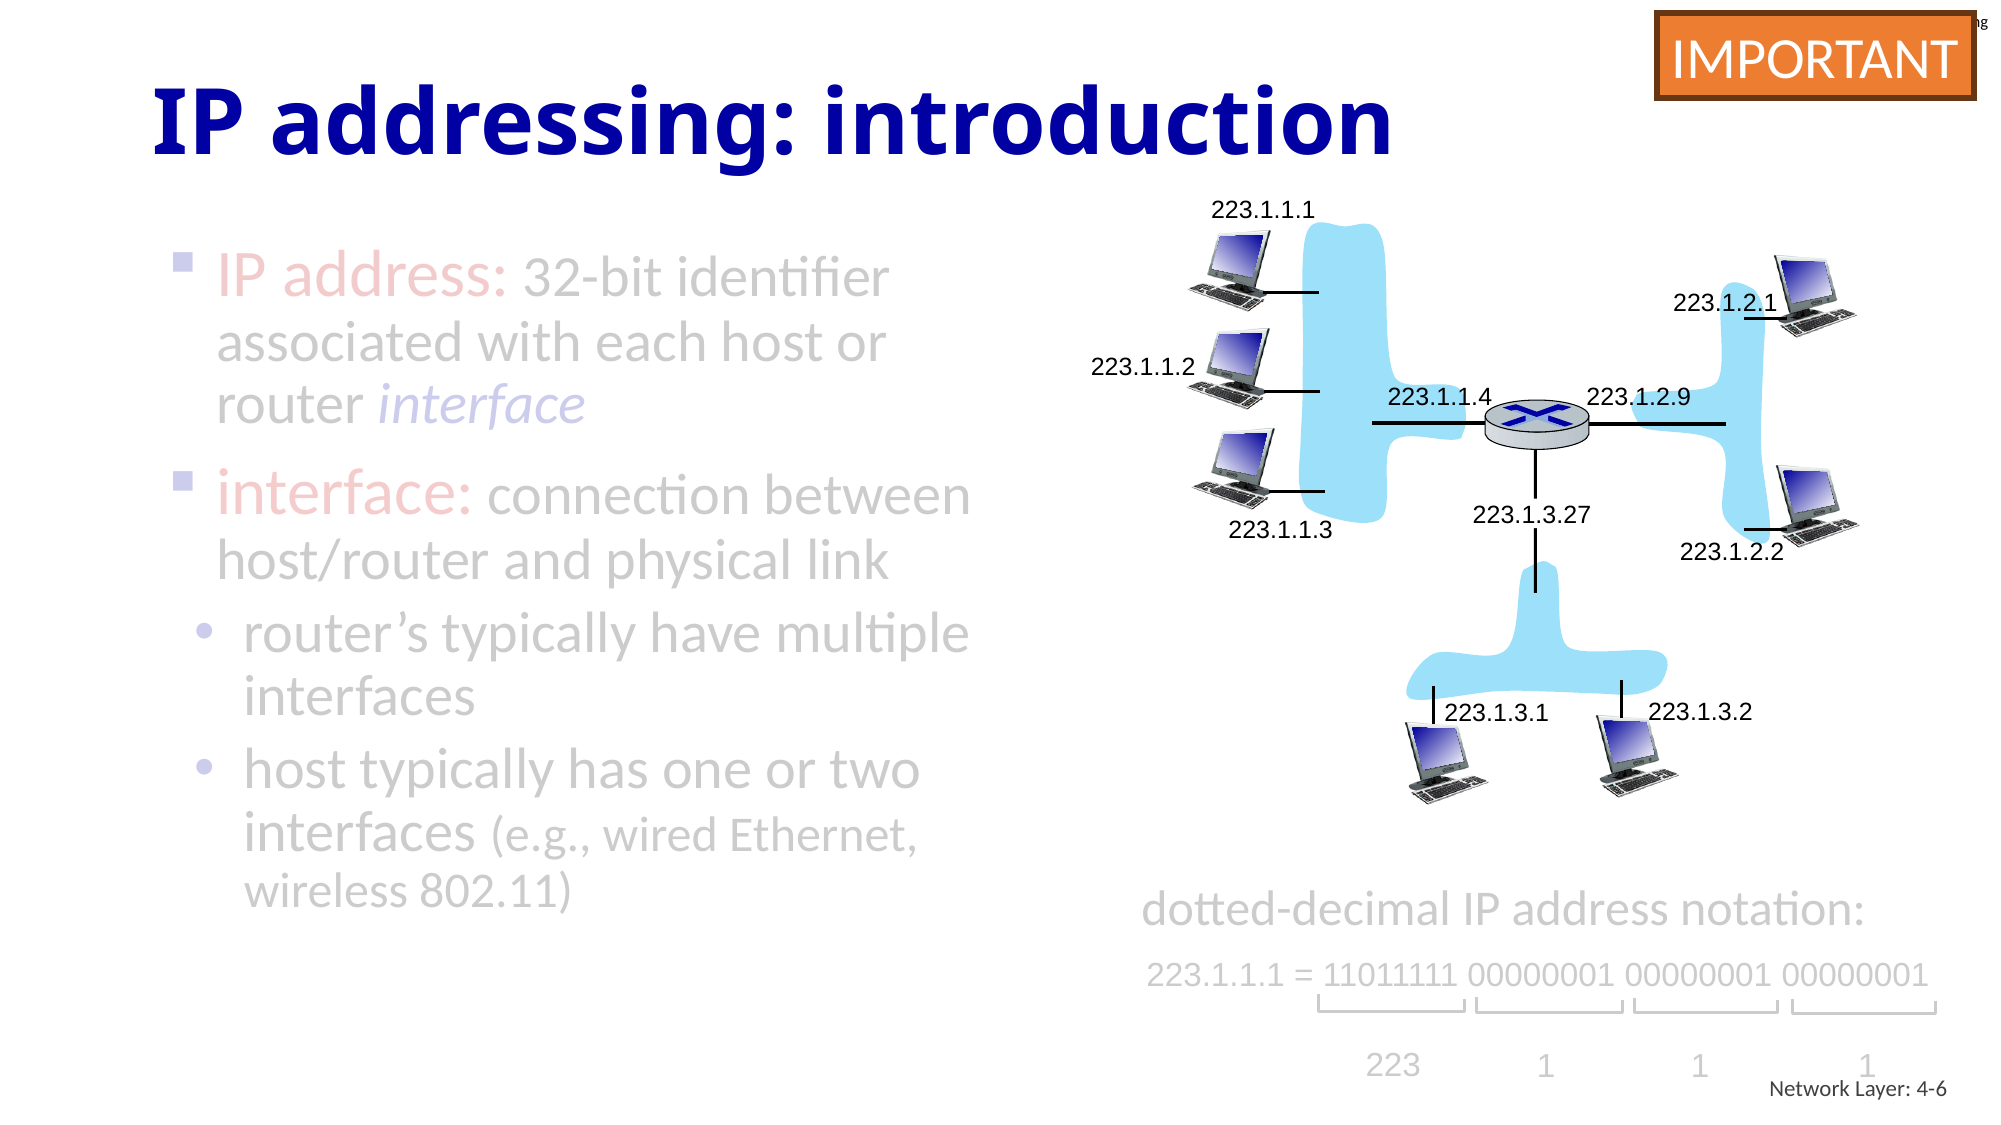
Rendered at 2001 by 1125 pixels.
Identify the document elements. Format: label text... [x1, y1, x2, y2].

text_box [1485, 399, 1589, 450]
text_box 223.1.3.2 [1633, 688, 1769, 733]
text_box [986, 846, 1952, 1125]
text_box 223.1.1.4 [1372, 373, 1508, 418]
text_box 223.1.1.1 [1196, 185, 1332, 231]
title IP addressing: introduction [137, 51, 1863, 198]
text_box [1771, 251, 1877, 344]
text_box [1636, 325, 1771, 528]
text_box IMPORTANT [1656, 12, 1975, 99]
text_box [1457, 491, 1608, 537]
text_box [1075, 343, 1166, 389]
text_box 223.1.2.1 [1658, 279, 1771, 325]
text_box 223.1.2.9 [1571, 373, 1707, 419]
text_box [1124, 945, 1953, 1101]
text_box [1166, 324, 1272, 416]
text_box [1298, 223, 1467, 523]
text_box 223.1.1.3 [1213, 506, 1349, 552]
text_box [1406, 561, 1668, 700]
text_box 223.1.3.1 [1435, 688, 1565, 734]
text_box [1402, 718, 1509, 811]
text_box 223.1.2.2 [1665, 528, 1800, 573]
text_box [1773, 461, 1880, 554]
slide_number Network Layer: 4-6 [1512, 1056, 1963, 1117]
text_box [95, 205, 1062, 1059]
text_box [1167, 226, 1273, 318]
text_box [1593, 711, 1699, 804]
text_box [1171, 424, 1277, 516]
